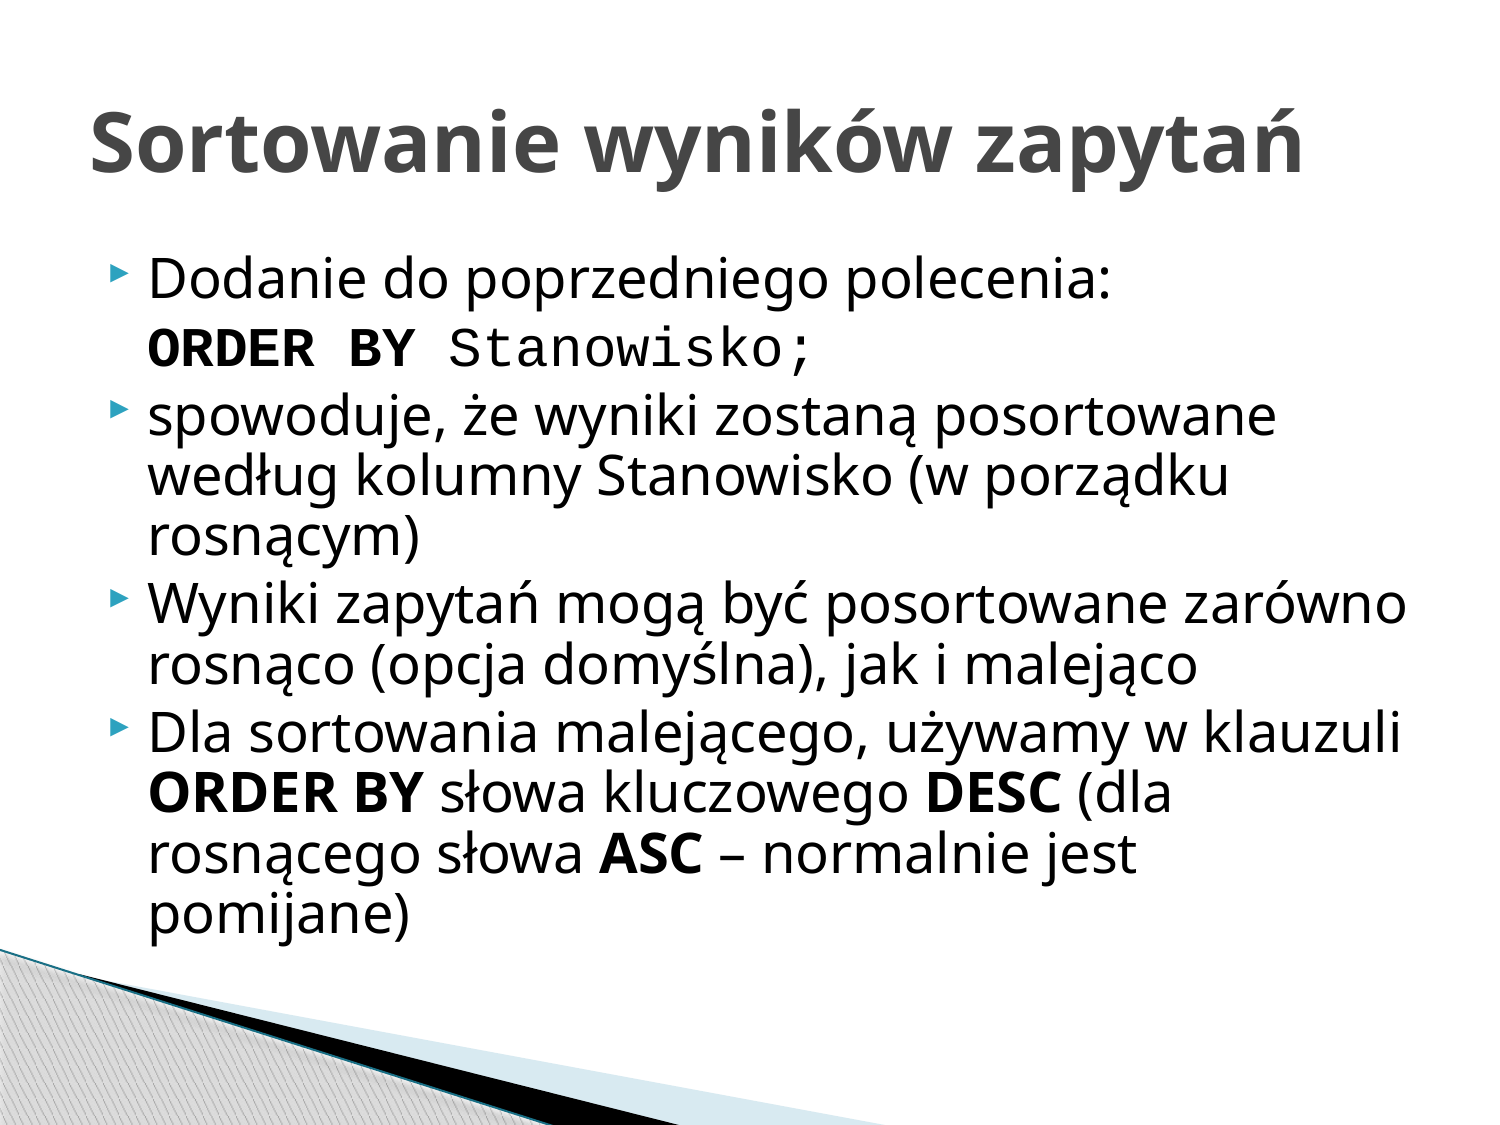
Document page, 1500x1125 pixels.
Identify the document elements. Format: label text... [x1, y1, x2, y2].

title Sortowanie wyników zapytań [75, 45, 1425, 233]
list Dodanie do poprzedniego polecenia: ORDER BY Stanowisko; spowoduje, że wyniki zostaną posortowane według kolumny Stanowisko (w porządku rosnącym) Wyniki zapytań mogą być posortowane zarówno rosnąco (opcja domyślna), jak i malejąco Dla sortowania malejącego, używamy w klauzuli ORDER BY słowa kluczowego DESC (dla rosnącego słowa ASC – normalnie jest pomijane) [75, 243, 1425, 986]
